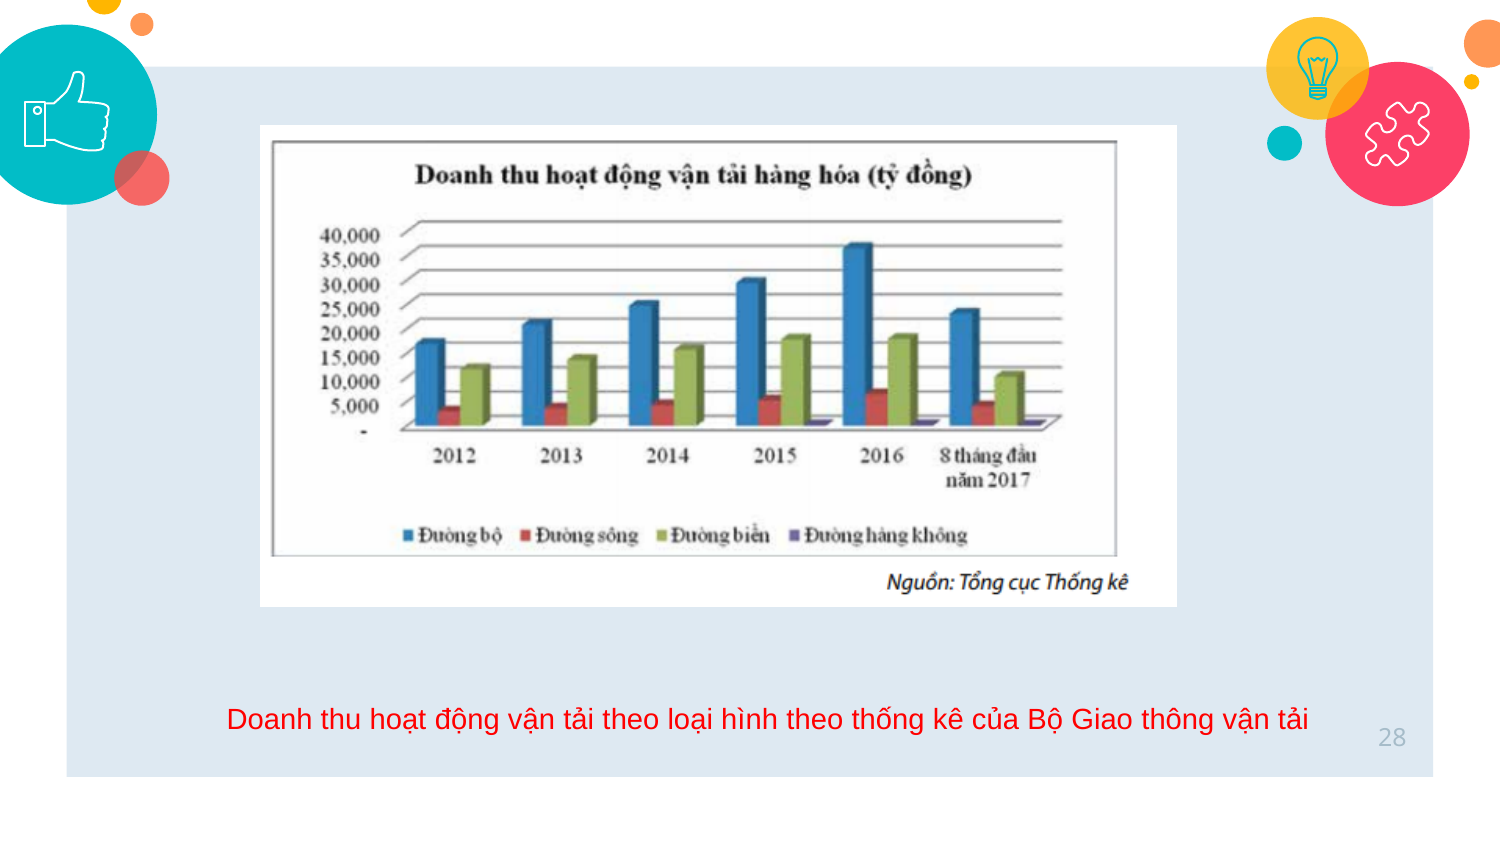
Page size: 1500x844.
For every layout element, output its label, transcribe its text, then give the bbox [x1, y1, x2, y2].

picture [260, 124, 1177, 607]
list Doanh thu hoạt động vận tải theo loại hình theo thống kê của Bộ Giao thông vận tải [75, 685, 1425, 771]
slide_number 28 [1331, 706, 1422, 771]
